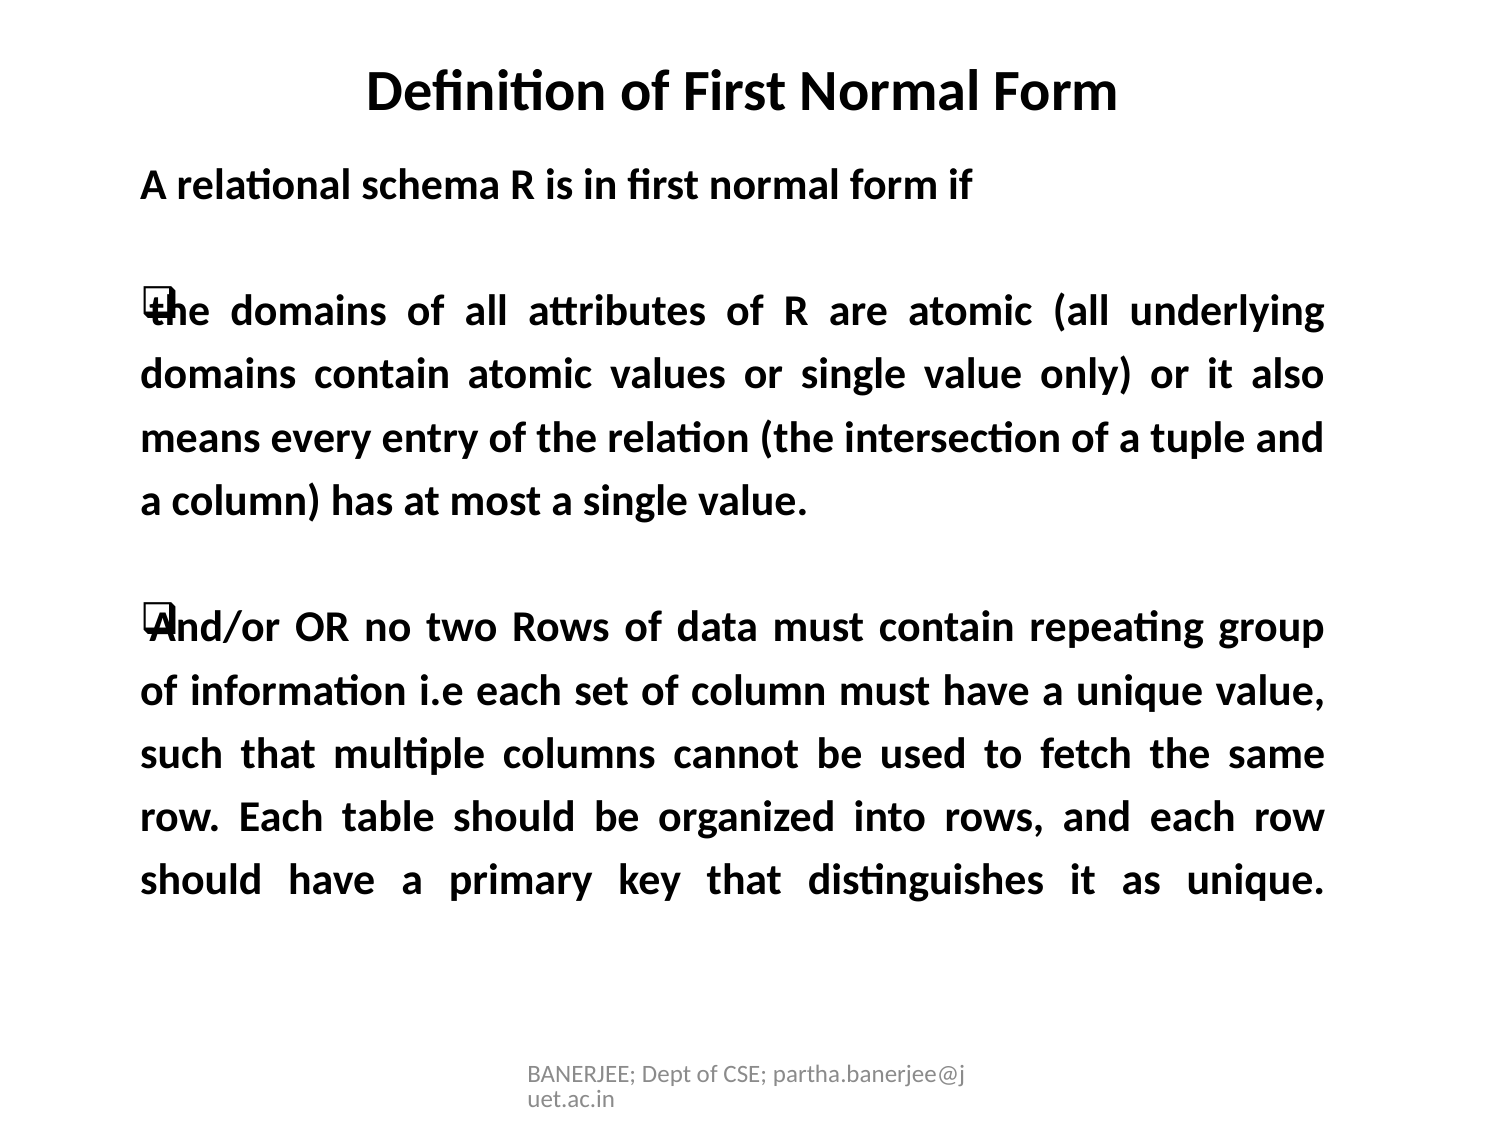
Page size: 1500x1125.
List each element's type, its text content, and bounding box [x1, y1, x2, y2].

footer BANERJEE; Dept of CSE; partha.banerjee@juet.ac.in [512, 1042, 988, 1103]
subtitle A relational schema R is in first normal form if the domains of all attributes of R are atomic (all underlying domains contain atomic values or single value only) or it also means every entry of the relation (the intersection of a tuple and a column) has at most a single value. And/or OR no two Rows of data must contain repeating group of information i.e each set of column must have a unique value, such that multiple columns cannot be used to fetch the same row. Each table should be organized into rows, and each row should have a primary key that distinguishes it as unique. [125, 137, 1342, 938]
title Definition of First Normal Form [112, 37, 1388, 238]
